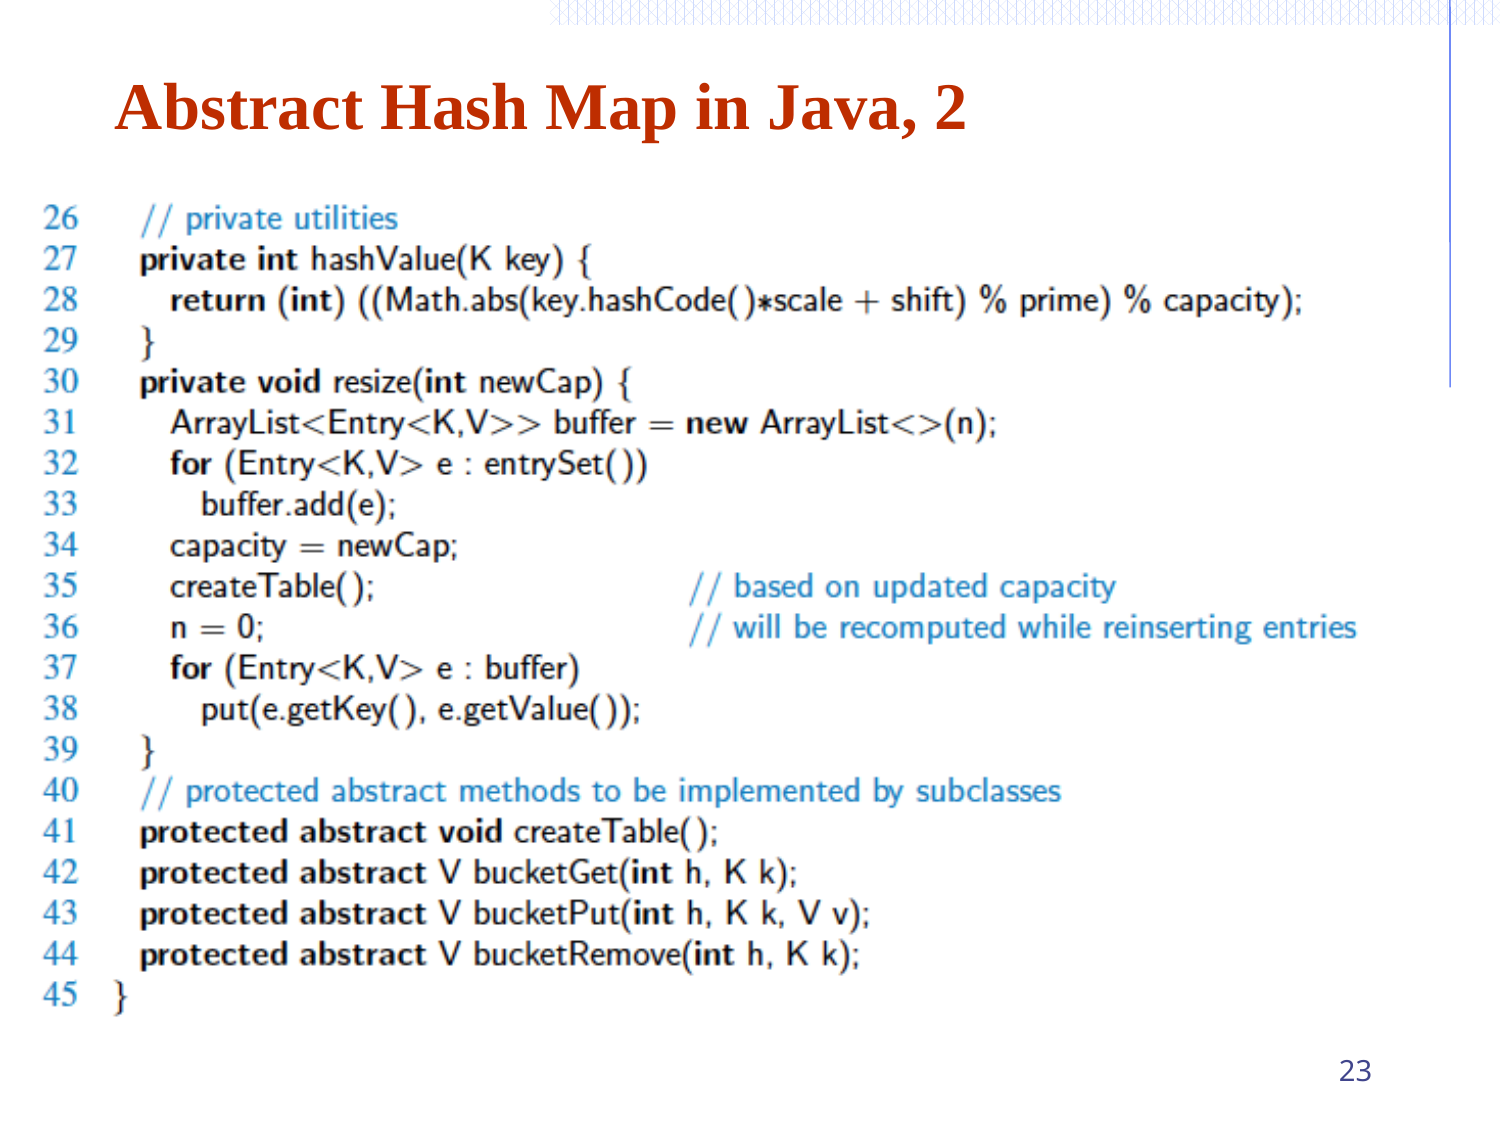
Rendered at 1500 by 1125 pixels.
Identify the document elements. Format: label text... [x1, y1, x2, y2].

picture [24, 199, 1403, 1025]
title Abstract Hash Map in Java, 2 [99, 50, 1413, 150]
slide_number 23 [1074, 1033, 1388, 1101]
